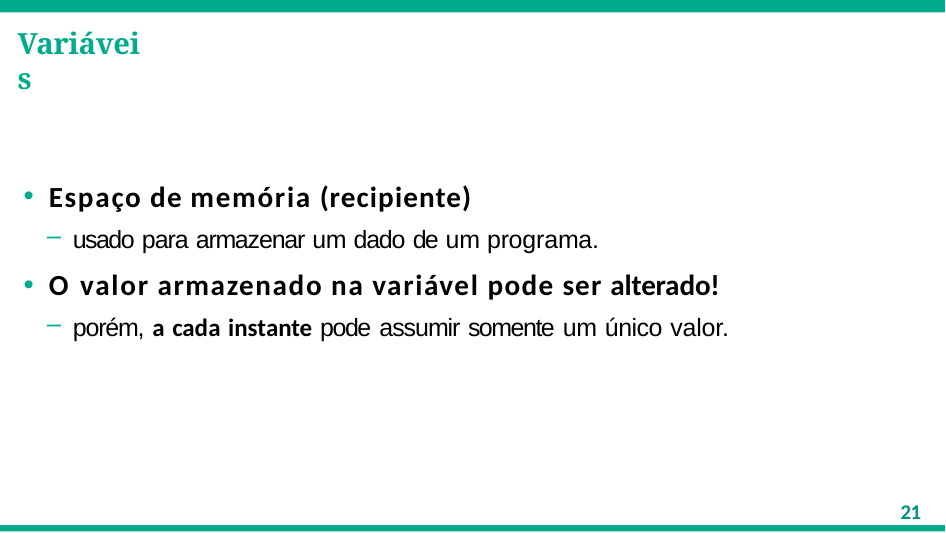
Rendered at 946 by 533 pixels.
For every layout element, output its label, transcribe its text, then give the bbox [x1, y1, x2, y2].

text_box Espaço de memória (recipiente) usado para armazenar um dado de um programa. O valor armazenado na variável pode ser alterado! porém, a cada instante pode assumir somente um único valor. [21, 163, 738, 342]
slide_number 21 [894, 496, 931, 533]
text_box [0, 525, 894, 532]
title Variáveis [15, 22, 145, 115]
text_box [931, 525, 945, 532]
